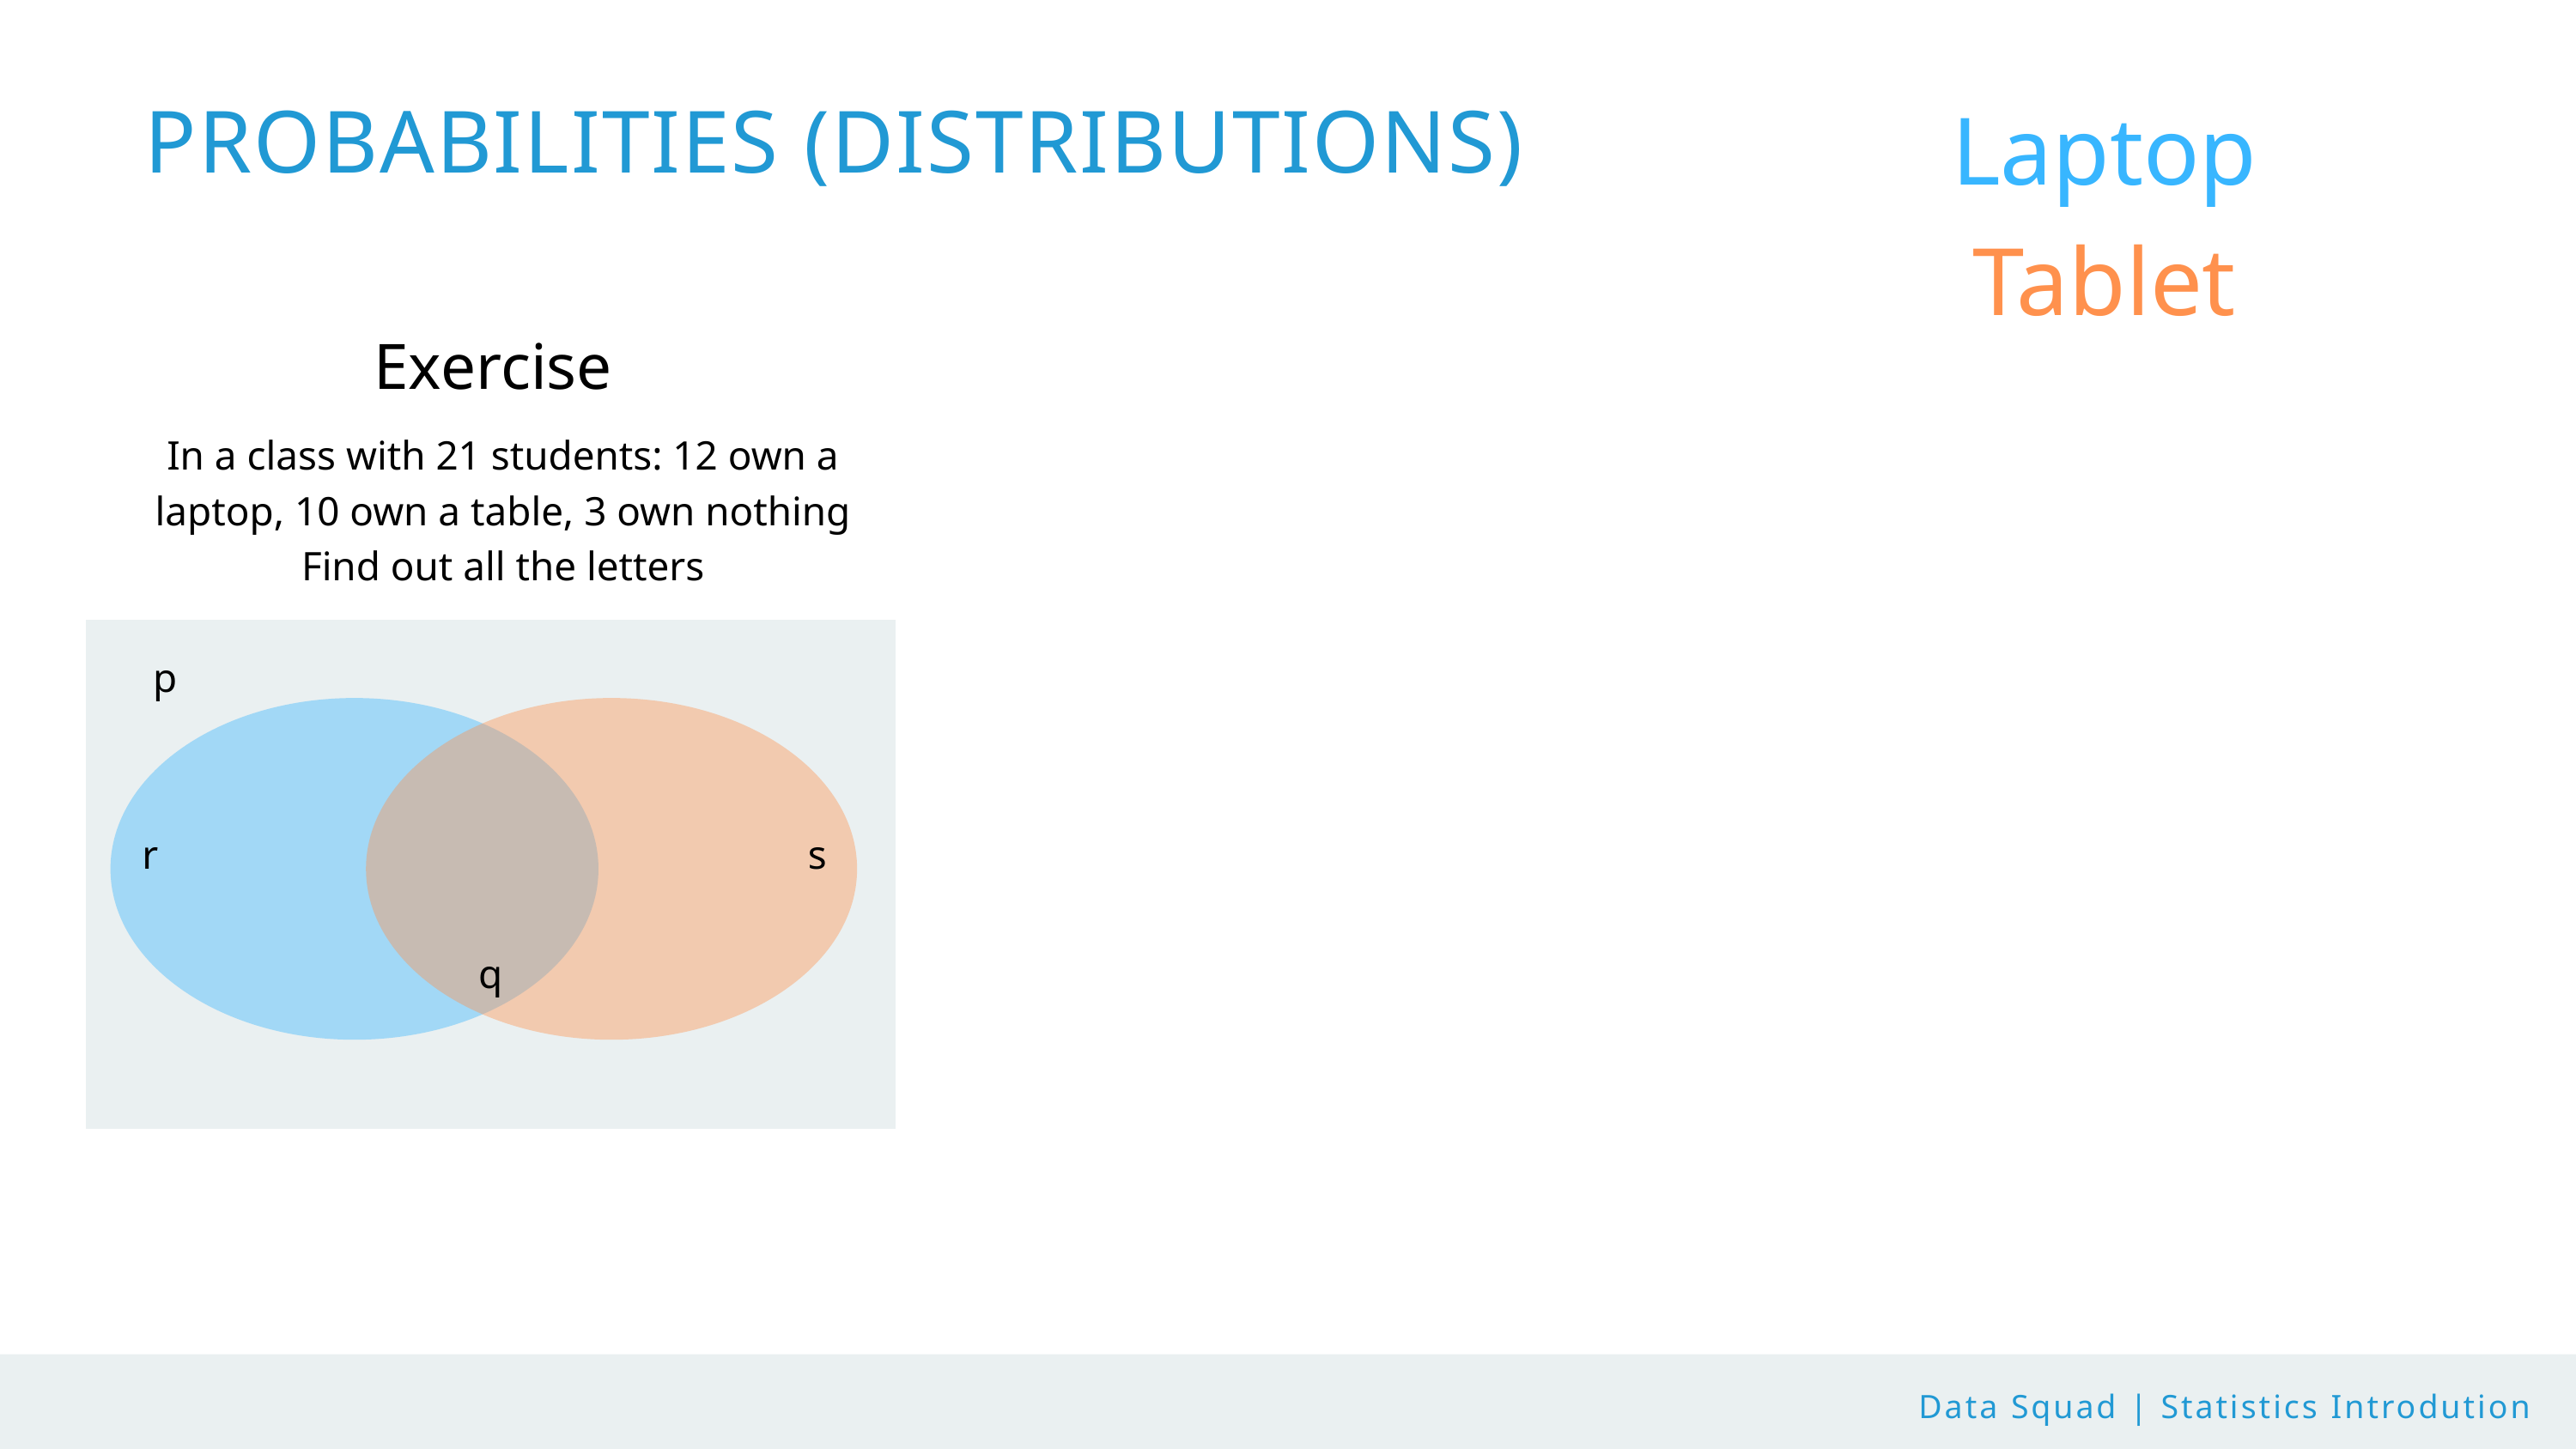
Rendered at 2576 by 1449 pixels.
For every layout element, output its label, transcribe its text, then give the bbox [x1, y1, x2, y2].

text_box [85, 619, 896, 1129]
text_box PROBABILITIES (DISTRIBUTIONS) [144, 86, 1761, 190]
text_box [110, 697, 364, 1040]
text_box Exercise [374, 314, 1155, 403]
text_box In a class with 21 students: 12 own a laptop, 10 own a table, 3 own nothing Find out all the letters [144, 422, 861, 589]
text_box Laptop Tablet [1761, 73, 2448, 334]
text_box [0, 1354, 2576, 1449]
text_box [365, 697, 858, 1040]
